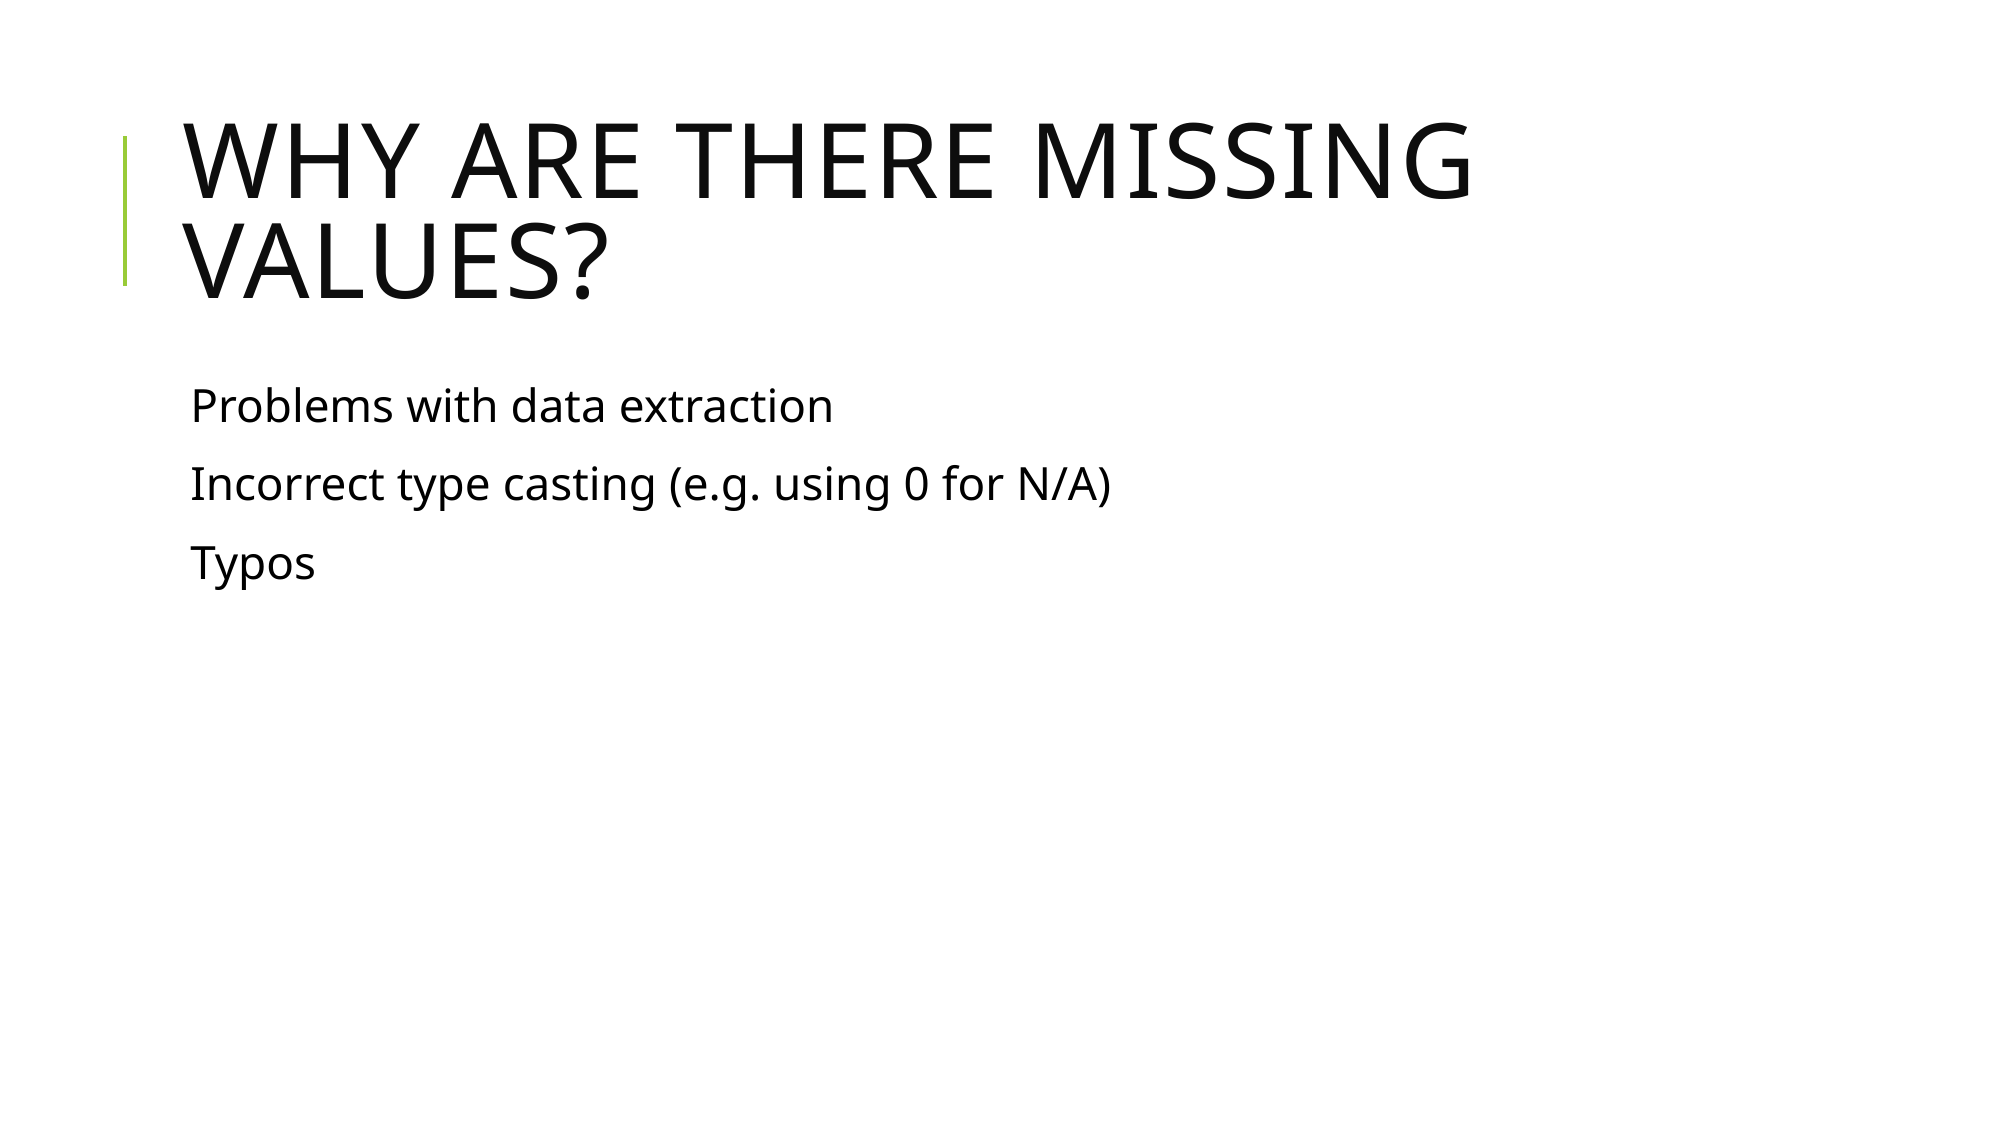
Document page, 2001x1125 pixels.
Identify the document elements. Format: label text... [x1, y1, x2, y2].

list Problems with data extraction Incorrect type casting (e.g. using 0 for N/A) Typos [168, 375, 1763, 1035]
title Why are there missing values? [168, 96, 1763, 342]
